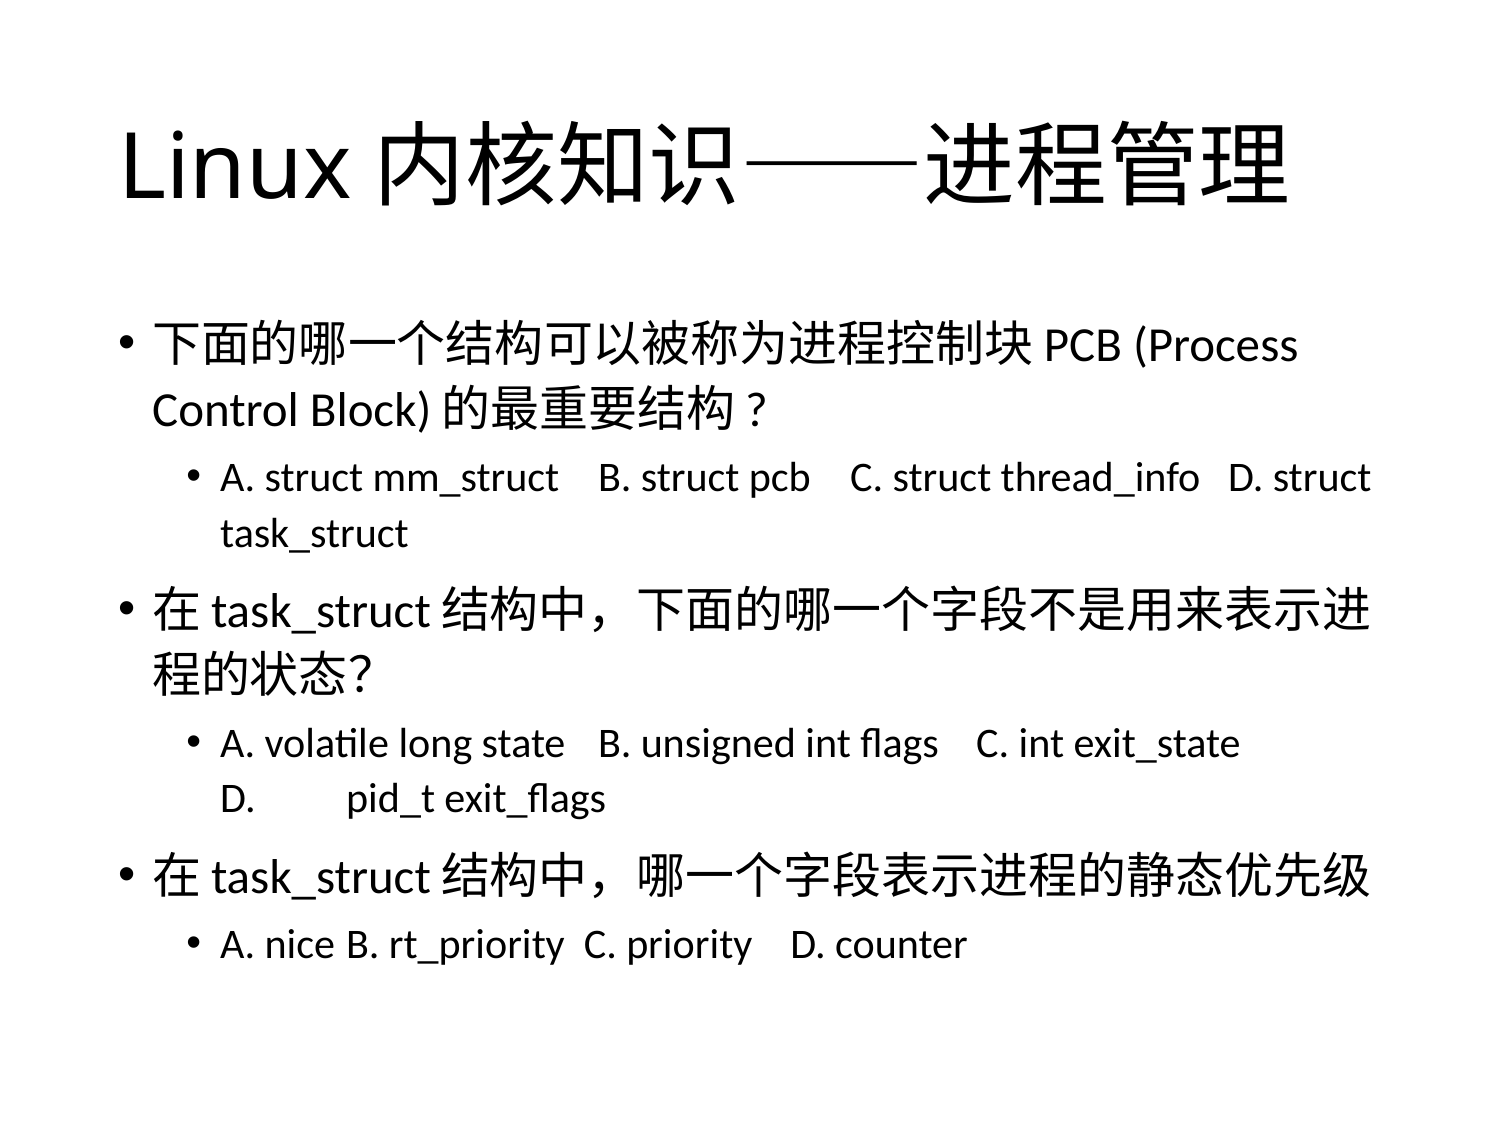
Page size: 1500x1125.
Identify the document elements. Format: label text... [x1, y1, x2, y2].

title Linux内核知识——进程管理 [103, 59, 1397, 278]
list 下面的哪一个结构可以被称为进程控制块PCB (Process Control Block)的最重要结构? A. struct mm_struct B. struct pcb C. struct thread_info D. struct task_struct 在task_struct结构中，下面的哪一个字段不是用来表示进程的状态？ A. volatile long state B. unsigned int flags C. int exit_state D. pid_t exit_flags 在task_struct结构中，哪一个字段表示进程的静态优先级 A. nice B. rt_priority C. priority D. counter [103, 299, 1397, 1014]
